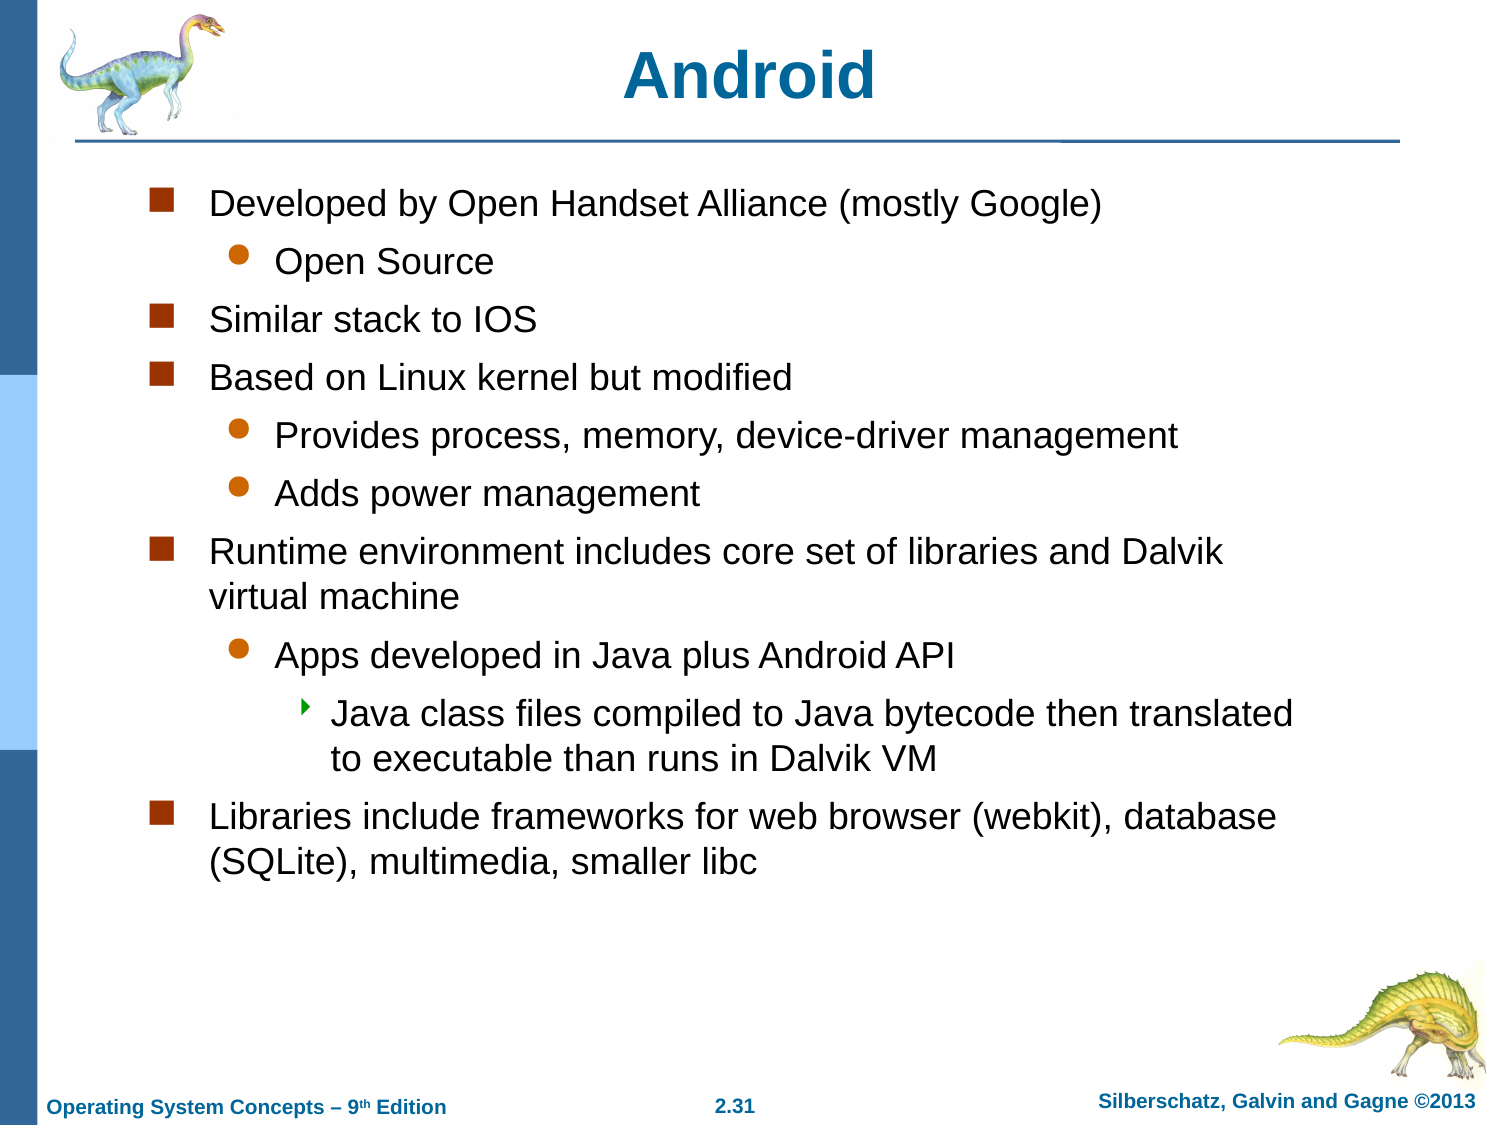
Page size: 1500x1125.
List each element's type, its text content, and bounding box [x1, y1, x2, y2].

picture [1275, 959, 1486, 1090]
picture [46, 0, 243, 149]
title Android [74, 24, 1426, 120]
list Developed by Open Handset Alliance (mostly Google) Open Source Similar stack to IOS Based on Linux kernel but modified Provides process, memory, device-driver management Adds power management Runtime environment includes core set of libraries and Dalvik virtual machine Apps developed in Java plus Android API Java class files compiled to Java bytecode then translated to executable than runs in Dalvik VM Libraries include frameworks for web browser (webkit), database (SQLite), multimedia, smaller libc [137, 171, 1327, 915]
